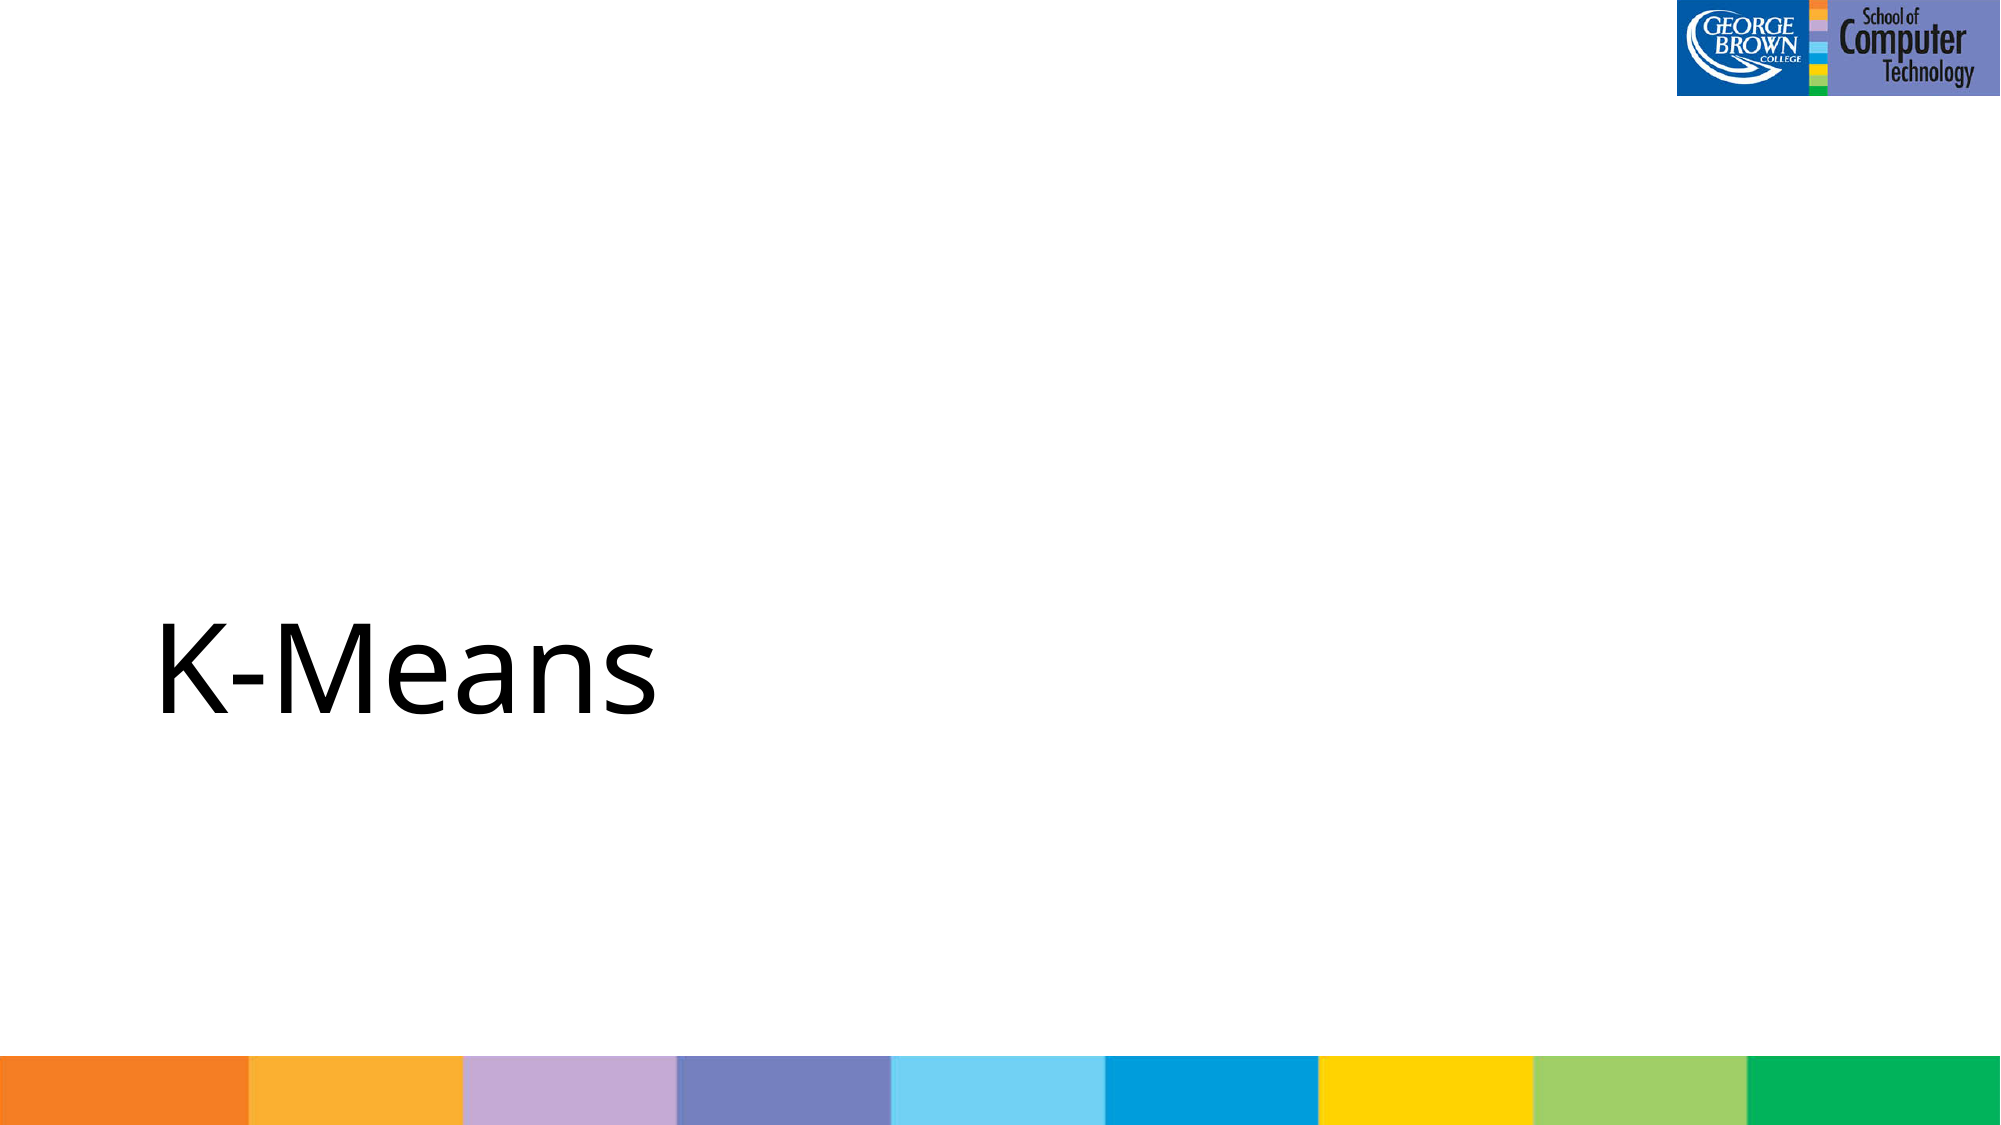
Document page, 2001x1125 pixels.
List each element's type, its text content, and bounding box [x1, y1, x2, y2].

title K-Means [136, 280, 1862, 749]
picture [1318, 1056, 2000, 1125]
picture [0, 1056, 1105, 1125]
picture [1677, 0, 2000, 96]
